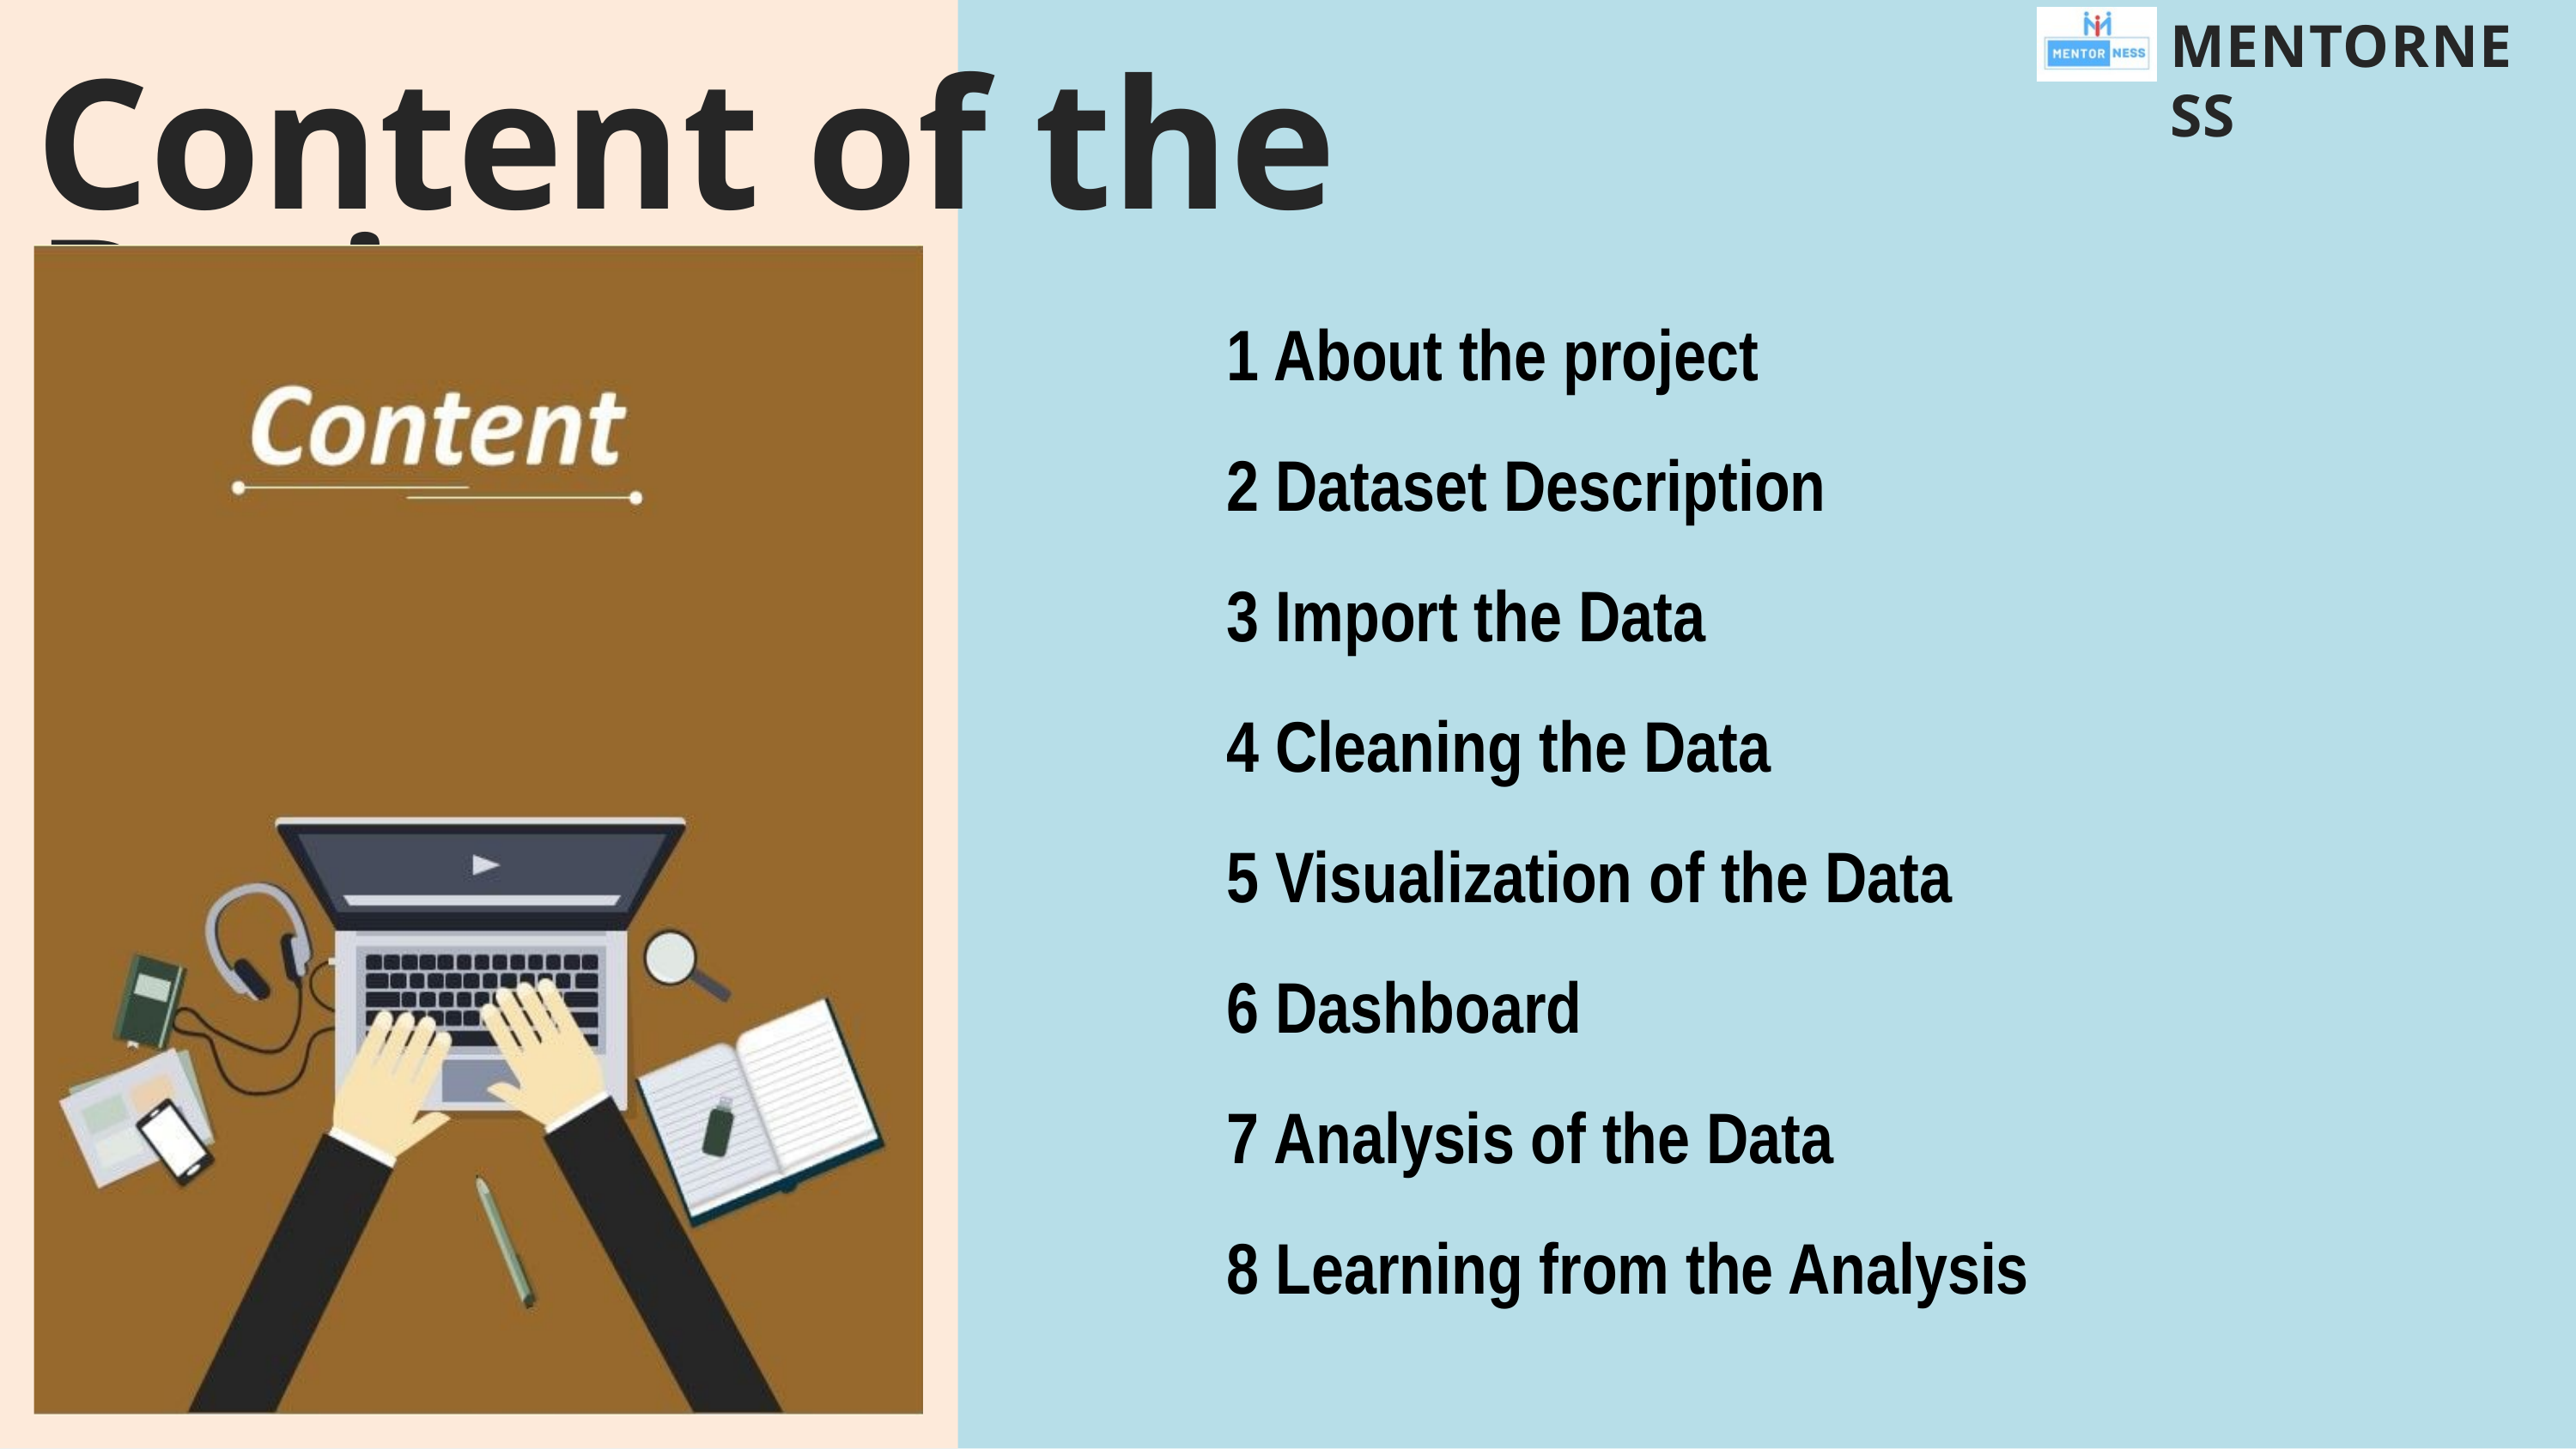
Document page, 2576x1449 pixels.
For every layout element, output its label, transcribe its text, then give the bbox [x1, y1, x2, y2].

text_box 1 About the project 2 Dataset Description 3 Import the Data 4 Cleaning the Data 5 Visualization of the Data 6 Dashboard 7 Analysis of the Data 8 Learning from the Analysis [1224, 264, 2576, 1308]
picture [33, 245, 924, 1416]
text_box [2037, 7, 2547, 82]
text_box [958, 401, 2576, 1449]
text_box [0, 0, 958, 1449]
text_box [958, 0, 2576, 264]
title Content of the Project [33, 25, 1675, 401]
